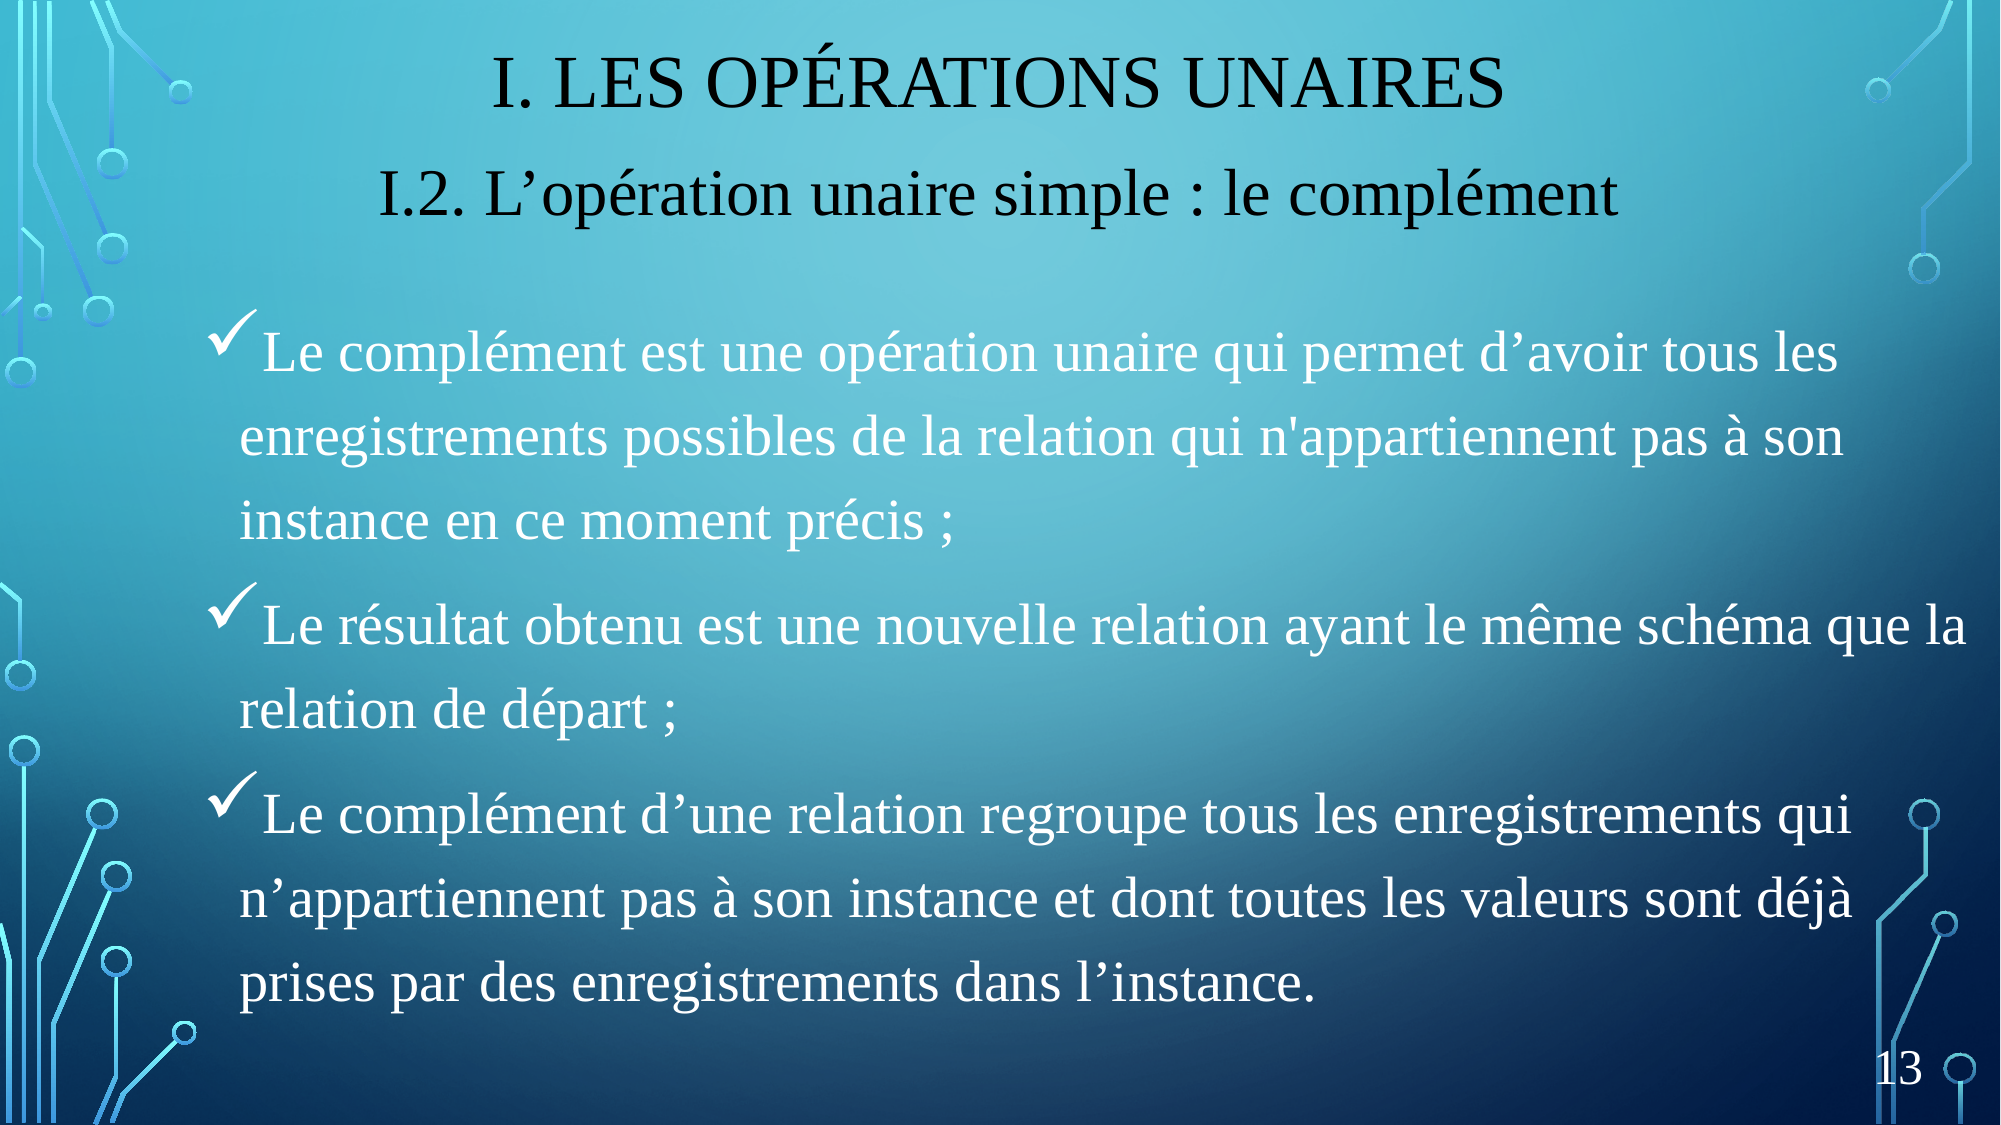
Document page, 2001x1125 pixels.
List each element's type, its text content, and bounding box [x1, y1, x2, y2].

slide_number 13 [1812, 1034, 1939, 1095]
title I. Les opérations unaires [187, 0, 1813, 124]
text_box I.2. L’opération unaire simple : le complément [187, 124, 1813, 239]
list Le complément est une opération unaire qui permet d’avoir tous les enregistrements possibles de la relation qui n'appartiennent pas à son instance en ce moment précis ; Le résultat obtenu est une nouvelle relation ayant le même schéma que la relation de départ ; Le complément d’une relation regroupe tous les enregistrements qui n’appartiennent pas à son instance et dont toutes les valeurs sont déjà prises par des enregistrements dans l’instance. [187, 291, 2000, 1125]
